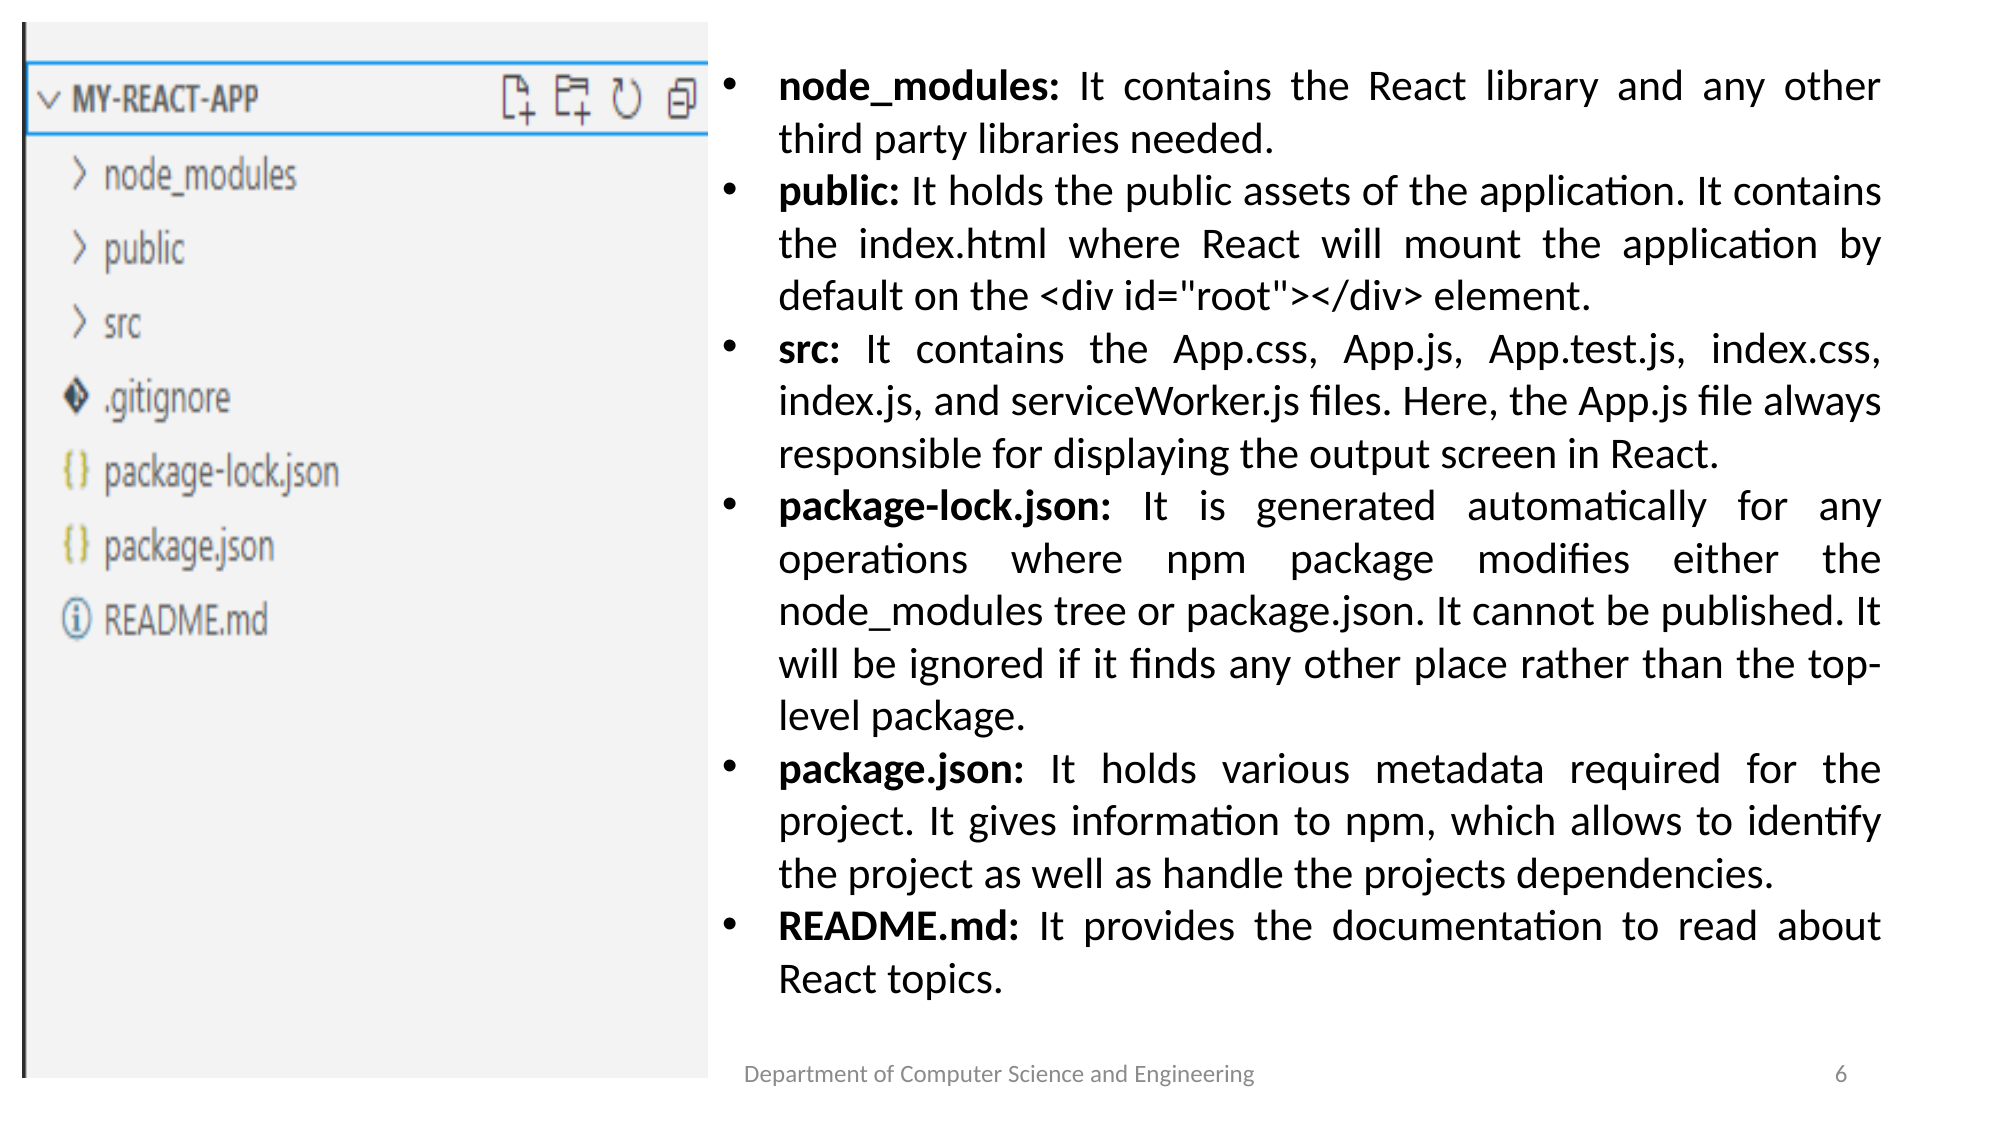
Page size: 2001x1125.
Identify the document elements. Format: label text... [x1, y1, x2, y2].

footer Department of Computer Science and Engineering [662, 1042, 1338, 1103]
text_box node_modules: It contains the React library and any other third party libraries needed. public: It holds the public assets of the application. It contains the index.html where React will mount the application by default on the <div id="root"></div> element. src: It contains the App.css, App.js, App.test.js, index.css, index.js, and serviceWorker.js files. Here, the App.js file always responsible for displaying the output screen in React. package-lock.json: It is generated automatically for any operations where npm package modifies either the node_modules tree or package.json. It cannot be published. It will be ignored if it finds any other place rather than the top-level package. package.json: It holds various metadata required for the project. It gives information to npm, which allows to identify the project as well as handle the projects dependencies. README.md: It provides the documentation to read about React topics. [708, 49, 1897, 1010]
slide_number 6 [1412, 1042, 1863, 1103]
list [22, 22, 708, 1078]
